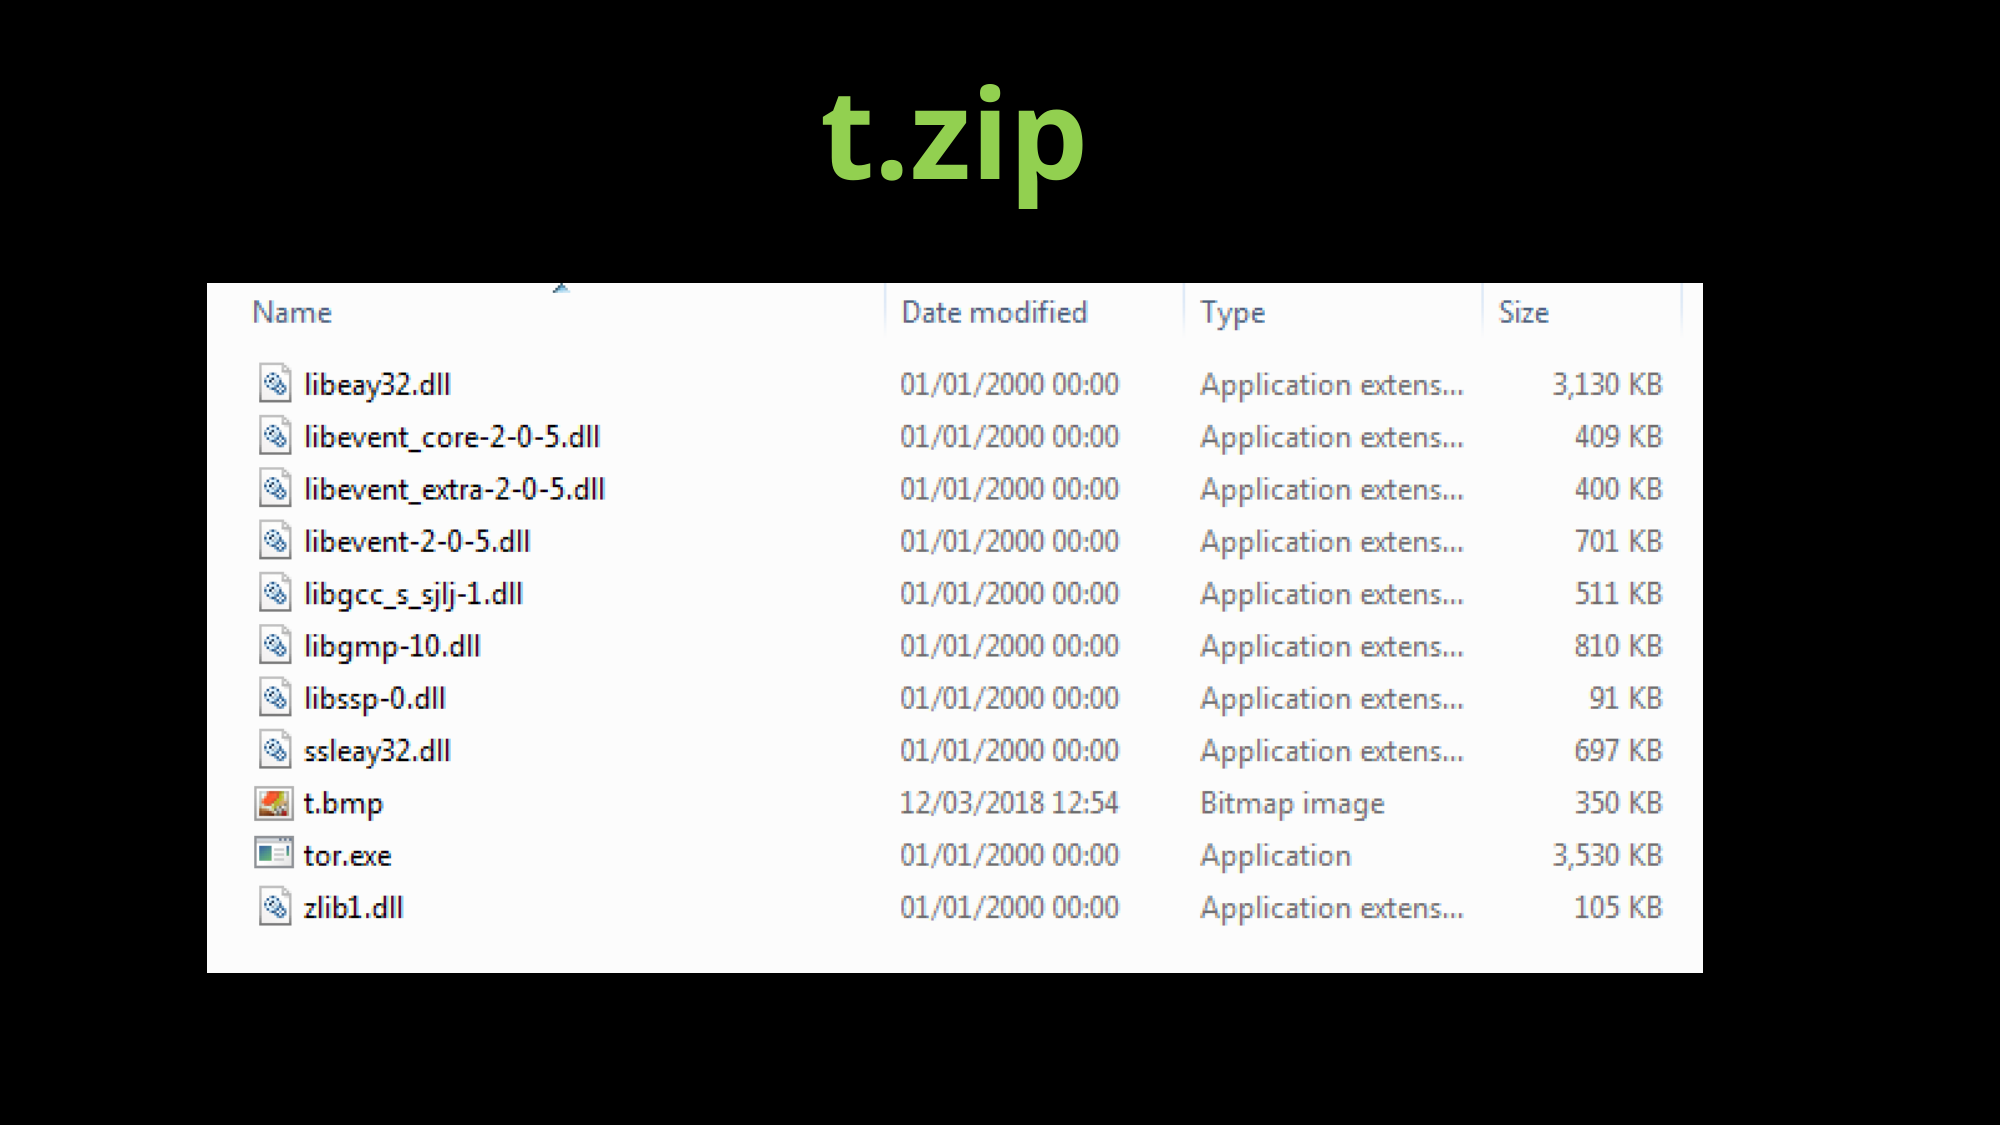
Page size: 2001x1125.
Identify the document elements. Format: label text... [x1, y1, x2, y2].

picture [207, 283, 1703, 973]
title t.zip [205, 36, 1706, 215]
